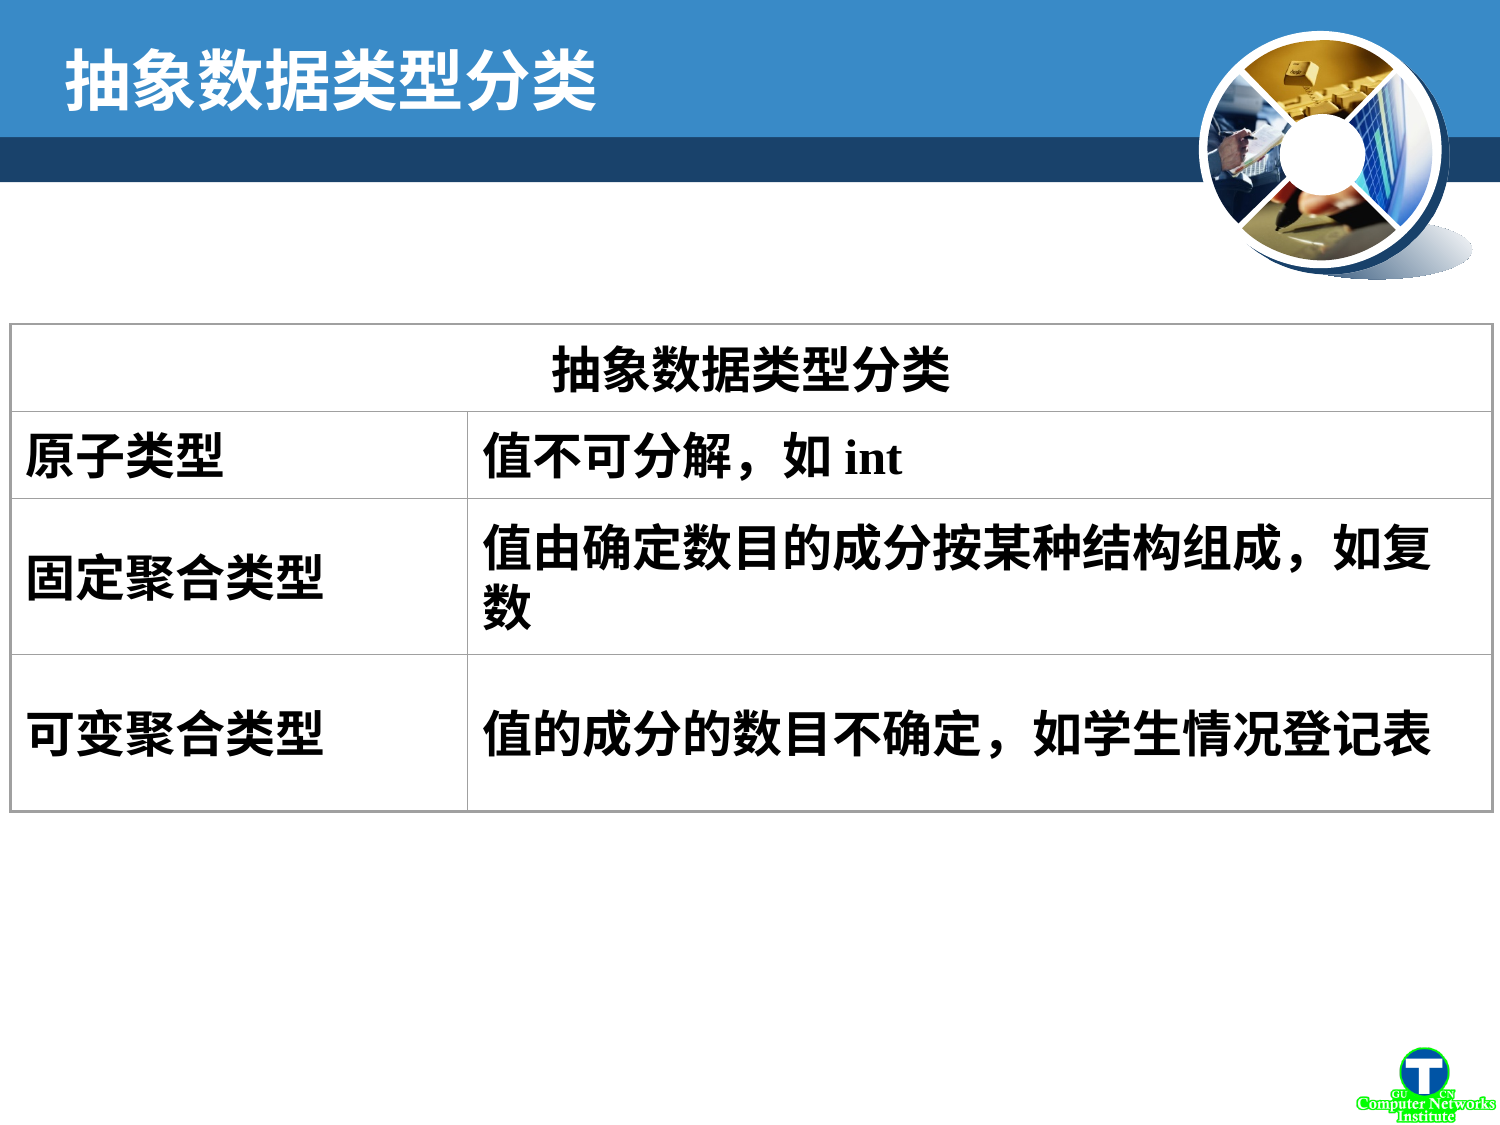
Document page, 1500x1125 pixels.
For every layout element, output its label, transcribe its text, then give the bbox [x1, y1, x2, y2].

picture [1244, 40, 1394, 122]
text_box 抽象数据类型分类 [49, 31, 792, 127]
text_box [9, 323, 1493, 812]
picture [1207, 74, 1292, 224]
picture [1242, 181, 1396, 261]
picture [1349, 73, 1433, 227]
picture [1354, 1045, 1497, 1125]
